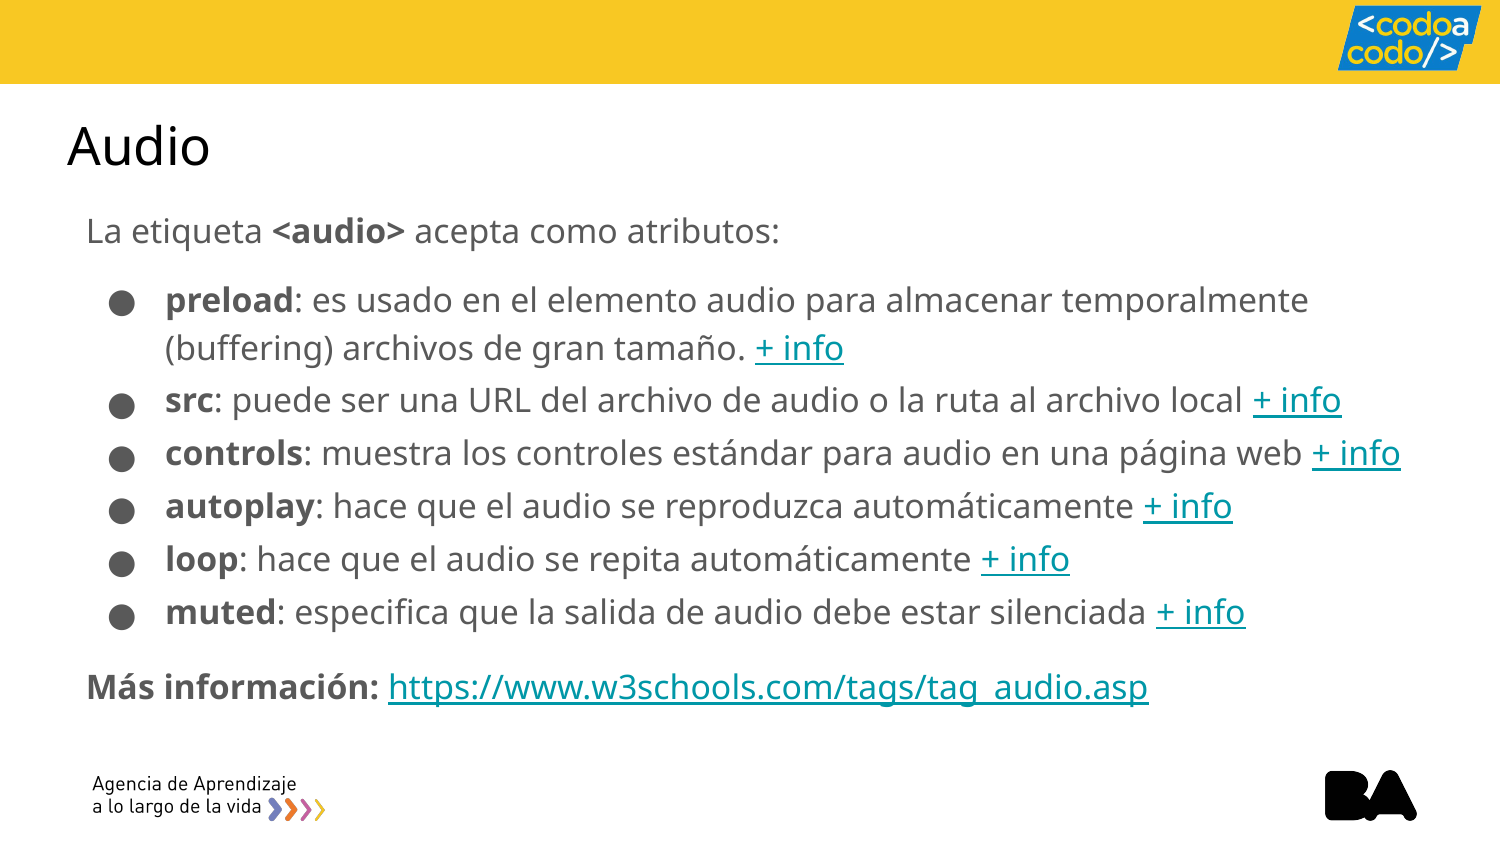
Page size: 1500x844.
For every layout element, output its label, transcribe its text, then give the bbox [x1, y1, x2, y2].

title Audio [52, 97, 1448, 192]
picture [1337, 5, 1482, 71]
list La etiqueta <audio> acepta como atributos: preload: es usado en el elemento audio para almacenar temporalmente (buffering) archivos de gran tamaño. + info src: puede ser una URL del archivo de audio o la ruta al archivo local + info controls: muestra los controles estándar para audio en una página web + info autoplay: hace que el audio se reproduzca automáticamente + info loop: hace que el audio se repita automáticamente + info muted: especifica que la salida de audio debe estar silenciada + info Más información: https://www.w3schools.com/tags/tag_audio.asp [70, 189, 1430, 731]
picture [1325, 770, 1417, 821]
picture [70, 756, 344, 835]
